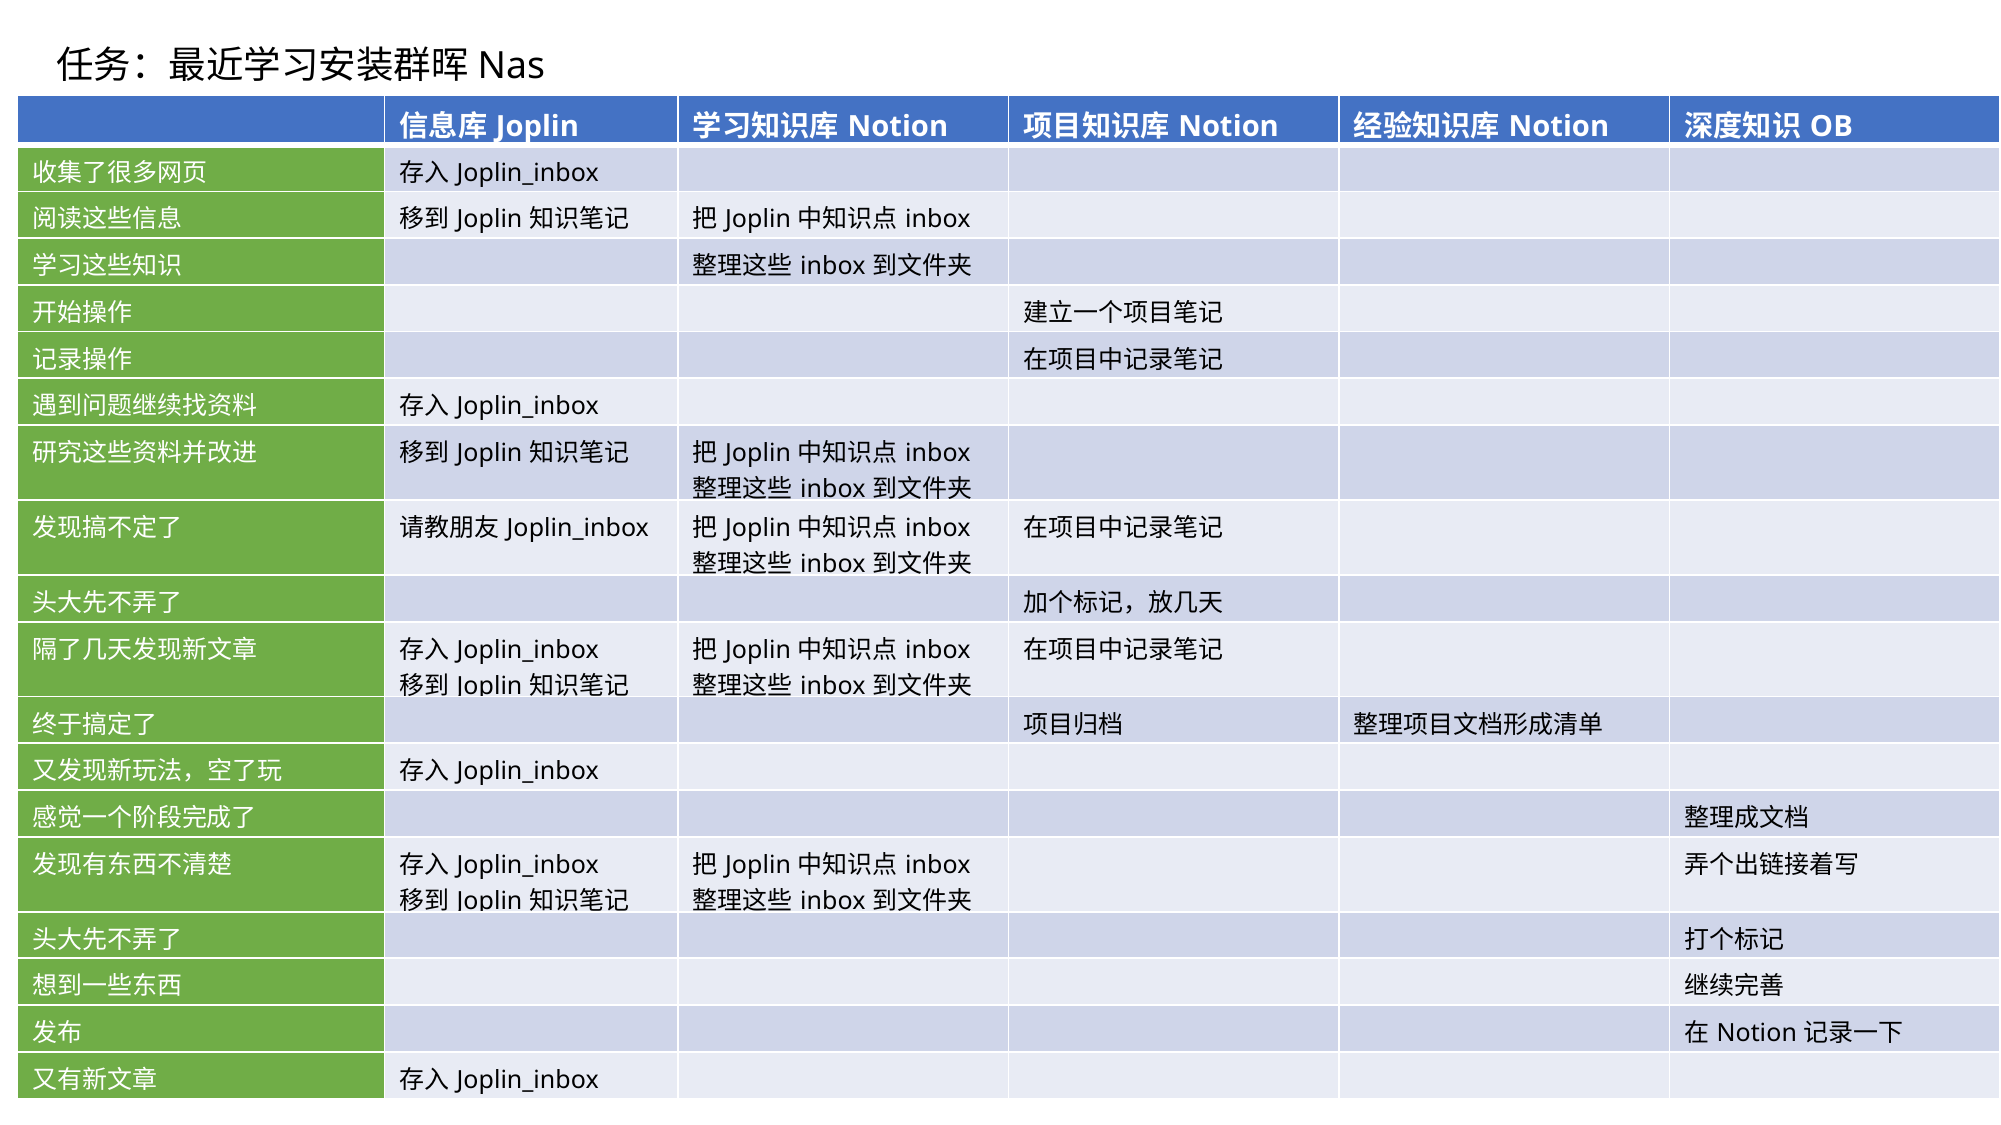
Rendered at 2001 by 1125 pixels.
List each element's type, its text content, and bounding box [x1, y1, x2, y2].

table_cell [1340, 239, 1669, 284]
table_cell [1009, 913, 1338, 957]
table_cell [679, 1006, 1008, 1051]
table_cell [1340, 332, 1669, 377]
table_cell [1009, 239, 1338, 284]
table_cell 头大先不弄了 [18, 576, 384, 621]
table_cell [1670, 332, 1999, 377]
table_cell [1009, 838, 1338, 911]
table_cell 整理这些inbox到文件夹 [679, 239, 1008, 284]
table_cell [1009, 959, 1338, 1004]
table_cell [385, 913, 677, 957]
table_cell [1340, 959, 1669, 1004]
table_cell 整理项目文档形成清单 [1340, 697, 1669, 742]
table_cell [385, 791, 677, 836]
table_cell [1670, 576, 1999, 621]
table_cell 把Joplin中知识点inbox 整理这些inbox到文件夹 [679, 838, 1008, 911]
table_cell 加个标记，放几天 [1009, 576, 1338, 621]
table_cell [679, 1053, 1008, 1098]
table_header [18, 96, 384, 142]
table_cell 又发现新玩法，空了玩 [18, 744, 384, 789]
table_cell [1340, 1053, 1669, 1098]
table_cell 发现搞不定了 [18, 501, 384, 574]
table_cell [1340, 744, 1669, 789]
table_cell [1670, 501, 1999, 574]
table_cell 在项目中记录笔记 [1009, 501, 1338, 574]
table_cell 把Joplin中知识点inbox [679, 192, 1008, 237]
table_cell 存入Joplin_inbox [385, 744, 677, 789]
table_cell 发现有东西不清楚 [18, 838, 384, 911]
table_cell 项目归档 [1009, 697, 1338, 742]
table_cell 在Notion记录一下 [1670, 1006, 1999, 1051]
table_cell 打个标记 [1670, 913, 1999, 957]
table_cell [1009, 744, 1338, 789]
table_cell [385, 576, 677, 621]
table_cell 整理成文档 [1670, 791, 1999, 836]
table_cell [1340, 791, 1669, 836]
table_cell [385, 959, 677, 1004]
table_cell 请教朋友Joplin_inbox [385, 501, 677, 574]
table_cell 存入Joplin_inbox 移到Joplin知识笔记 [385, 838, 677, 911]
table_cell 开始操作 [18, 286, 384, 331]
table_cell [679, 959, 1008, 1004]
table_cell [679, 332, 1008, 377]
table_cell [1009, 1006, 1338, 1051]
table_cell 弄个出链接着写 [1670, 838, 1999, 911]
table_header 项目知识库Notion [1009, 96, 1338, 142]
table_cell [1009, 1053, 1338, 1098]
table_cell 在项目中记录笔记 [1009, 332, 1338, 377]
table_cell [1009, 192, 1338, 237]
table_cell 又有新文章 [18, 1053, 384, 1098]
table_cell [1340, 501, 1669, 574]
table_cell 存入Joplin_inbox [385, 1053, 677, 1098]
table_cell [1009, 426, 1338, 499]
table_cell 想到一些东西 [18, 959, 384, 1004]
table_cell 头大先不弄了 [18, 913, 384, 957]
table_cell 记录操作 [18, 332, 384, 377]
table_cell [1670, 744, 1999, 789]
table_cell [1340, 148, 1669, 191]
table_cell 发布 [18, 1006, 384, 1051]
table_cell 把Joplin中知识点inbox 整理这些inbox到文件夹 [679, 426, 1008, 499]
table_cell [1009, 379, 1338, 424]
table_cell [1670, 426, 1999, 499]
table_cell [385, 286, 677, 331]
table_cell [1340, 426, 1669, 499]
table_cell [1670, 148, 1999, 191]
table_cell [1340, 192, 1669, 237]
table_cell [1340, 1006, 1669, 1051]
table_header 经验知识库Notion [1340, 96, 1669, 142]
table_cell [1670, 379, 1999, 424]
table_cell [1340, 623, 1669, 696]
table_cell 收集了很多网页 [18, 148, 384, 191]
table_cell [679, 576, 1008, 621]
text_box 任务：最近学习安装群晖Nas [41, 34, 560, 94]
table_cell 隔了几天发现新文章 [18, 623, 384, 696]
table_cell [1670, 697, 1999, 742]
table_cell [385, 1006, 677, 1051]
table_cell [1670, 1053, 1999, 1098]
table_cell 学习这些知识 [18, 239, 384, 284]
table_cell [679, 697, 1008, 742]
table_cell 把Joplin中知识点inbox 整理这些inbox到文件夹 [679, 623, 1008, 696]
table_cell [385, 332, 677, 377]
table_header 深度知识OB [1670, 96, 1999, 142]
table_cell 存入Joplin_inbox [385, 148, 677, 191]
table_cell 研究这些资料并改进 [18, 426, 384, 499]
table_cell 继续完善 [1670, 959, 1999, 1004]
table_cell [679, 791, 1008, 836]
table_header 学习知识库Notion [679, 96, 1008, 142]
table_cell [1340, 913, 1669, 957]
table_cell [385, 697, 677, 742]
table_cell 移到Joplin知识笔记 [385, 426, 677, 499]
table_cell [679, 744, 1008, 789]
table_cell [1670, 623, 1999, 696]
table_cell [679, 379, 1008, 424]
table_header 信息库Joplin [385, 96, 677, 142]
table_cell [1009, 791, 1338, 836]
table_cell 存入Joplin_inbox [385, 379, 677, 424]
table_cell 建立一个项目笔记 [1009, 286, 1338, 331]
table_cell 阅读这些信息 [18, 192, 384, 237]
table_cell 遇到问题继续找资料 [18, 379, 384, 424]
table_cell 感觉一个阶段完成了 [18, 791, 384, 836]
table_cell [1670, 192, 1999, 237]
table_cell [1340, 379, 1669, 424]
table_cell [385, 239, 677, 284]
table_cell 把Joplin中知识点inbox 整理这些inbox到文件夹 [679, 501, 1008, 574]
table_cell [1340, 286, 1669, 331]
table_cell 在项目中记录笔记 [1009, 623, 1338, 696]
table_cell 存入Joplin_inbox 移到Joplin知识笔记 [385, 623, 677, 696]
table_cell 终于搞定了 [18, 697, 384, 742]
table_cell [1670, 286, 1999, 331]
table_cell [1340, 838, 1669, 911]
table_cell [679, 148, 1008, 191]
table_cell [1009, 148, 1338, 191]
table_cell [679, 913, 1008, 957]
table_cell [1670, 239, 1999, 284]
table_cell 移到Joplin知识笔记 [385, 192, 677, 237]
table_cell [1340, 576, 1669, 621]
table_cell [679, 286, 1008, 331]
